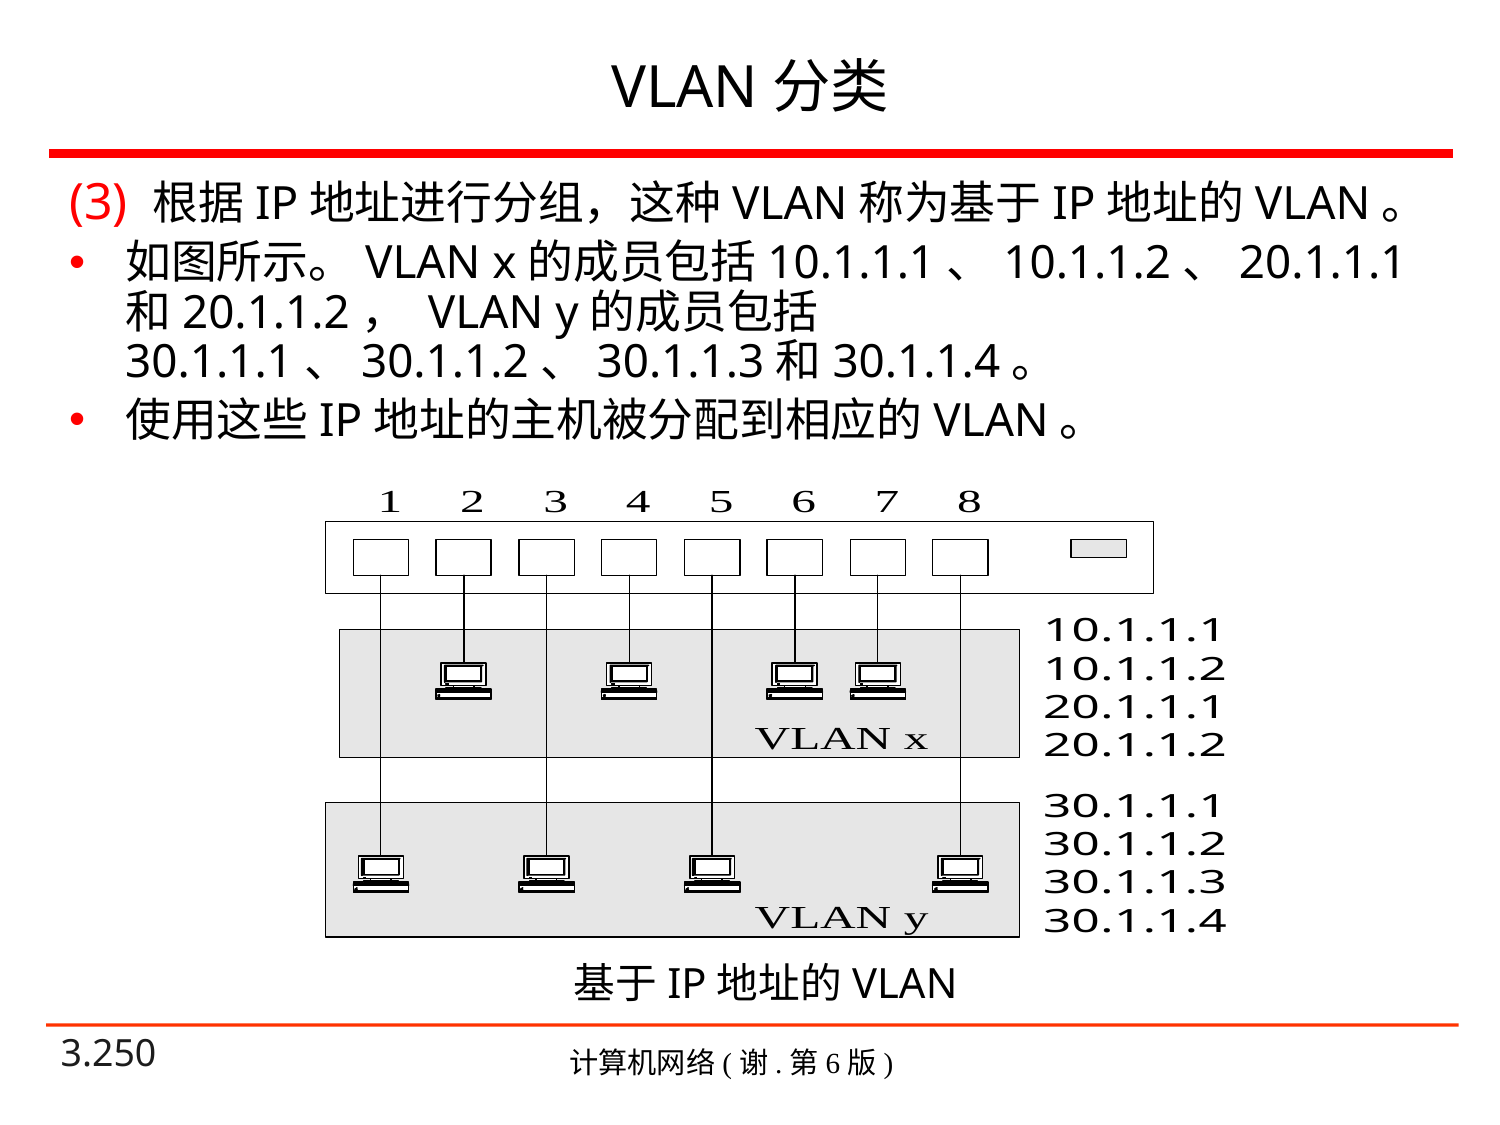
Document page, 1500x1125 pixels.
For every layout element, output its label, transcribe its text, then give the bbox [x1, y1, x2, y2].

text_box 基于IP地址的VLAN [253, 986, 1278, 1015]
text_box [128, 445, 1313, 979]
list (3) 根据IP地址进行分组，这种VLAN称为基于IP地址的VLAN。 如图所示。VLAN x的成员包括10.1.1.1、10.1.1.2、20.1.1.1和20.1.1.2， VLAN y的成员包括30.1.1.1、30.1.1.2、30.1.1.3和30.1.1.4。 使用这些IP地址的主机被分配到相应的VLAN。 [53, 168, 1447, 446]
title VLAN分类 [53, 30, 1447, 138]
